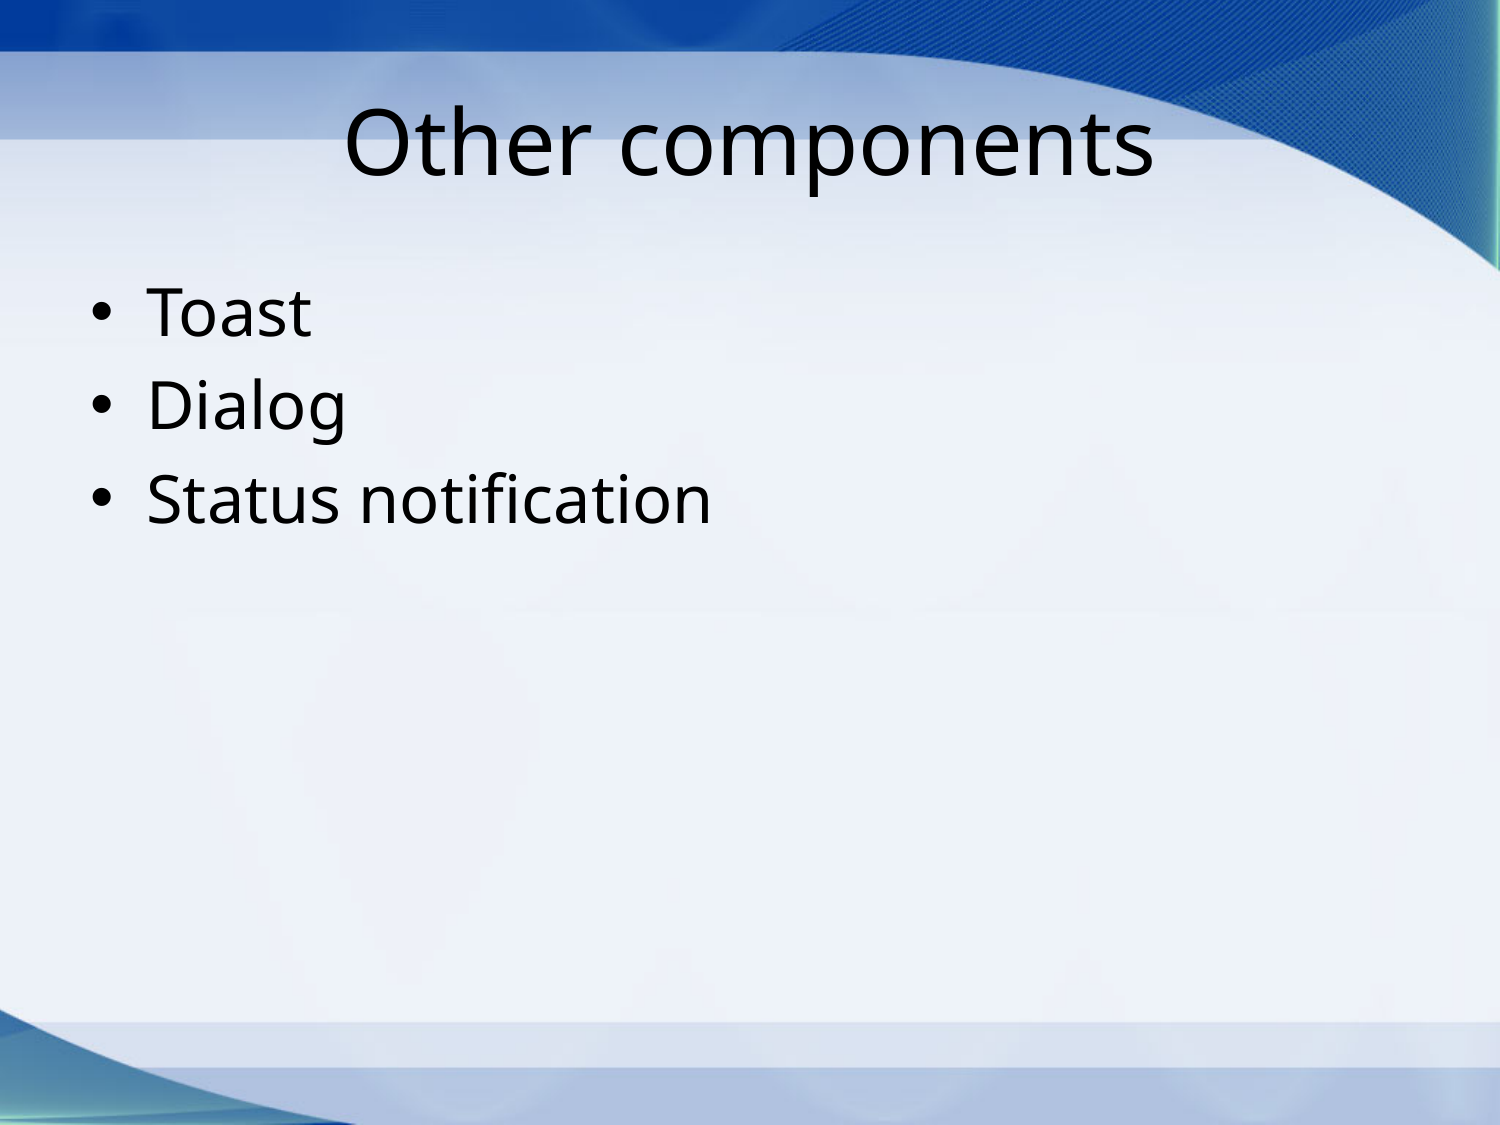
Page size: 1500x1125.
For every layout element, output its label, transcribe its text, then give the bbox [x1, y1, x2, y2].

list Toast Dialog Status notification [75, 262, 1425, 1005]
picture [0, 0, 1500, 1125]
title Other components [75, 45, 1425, 233]
